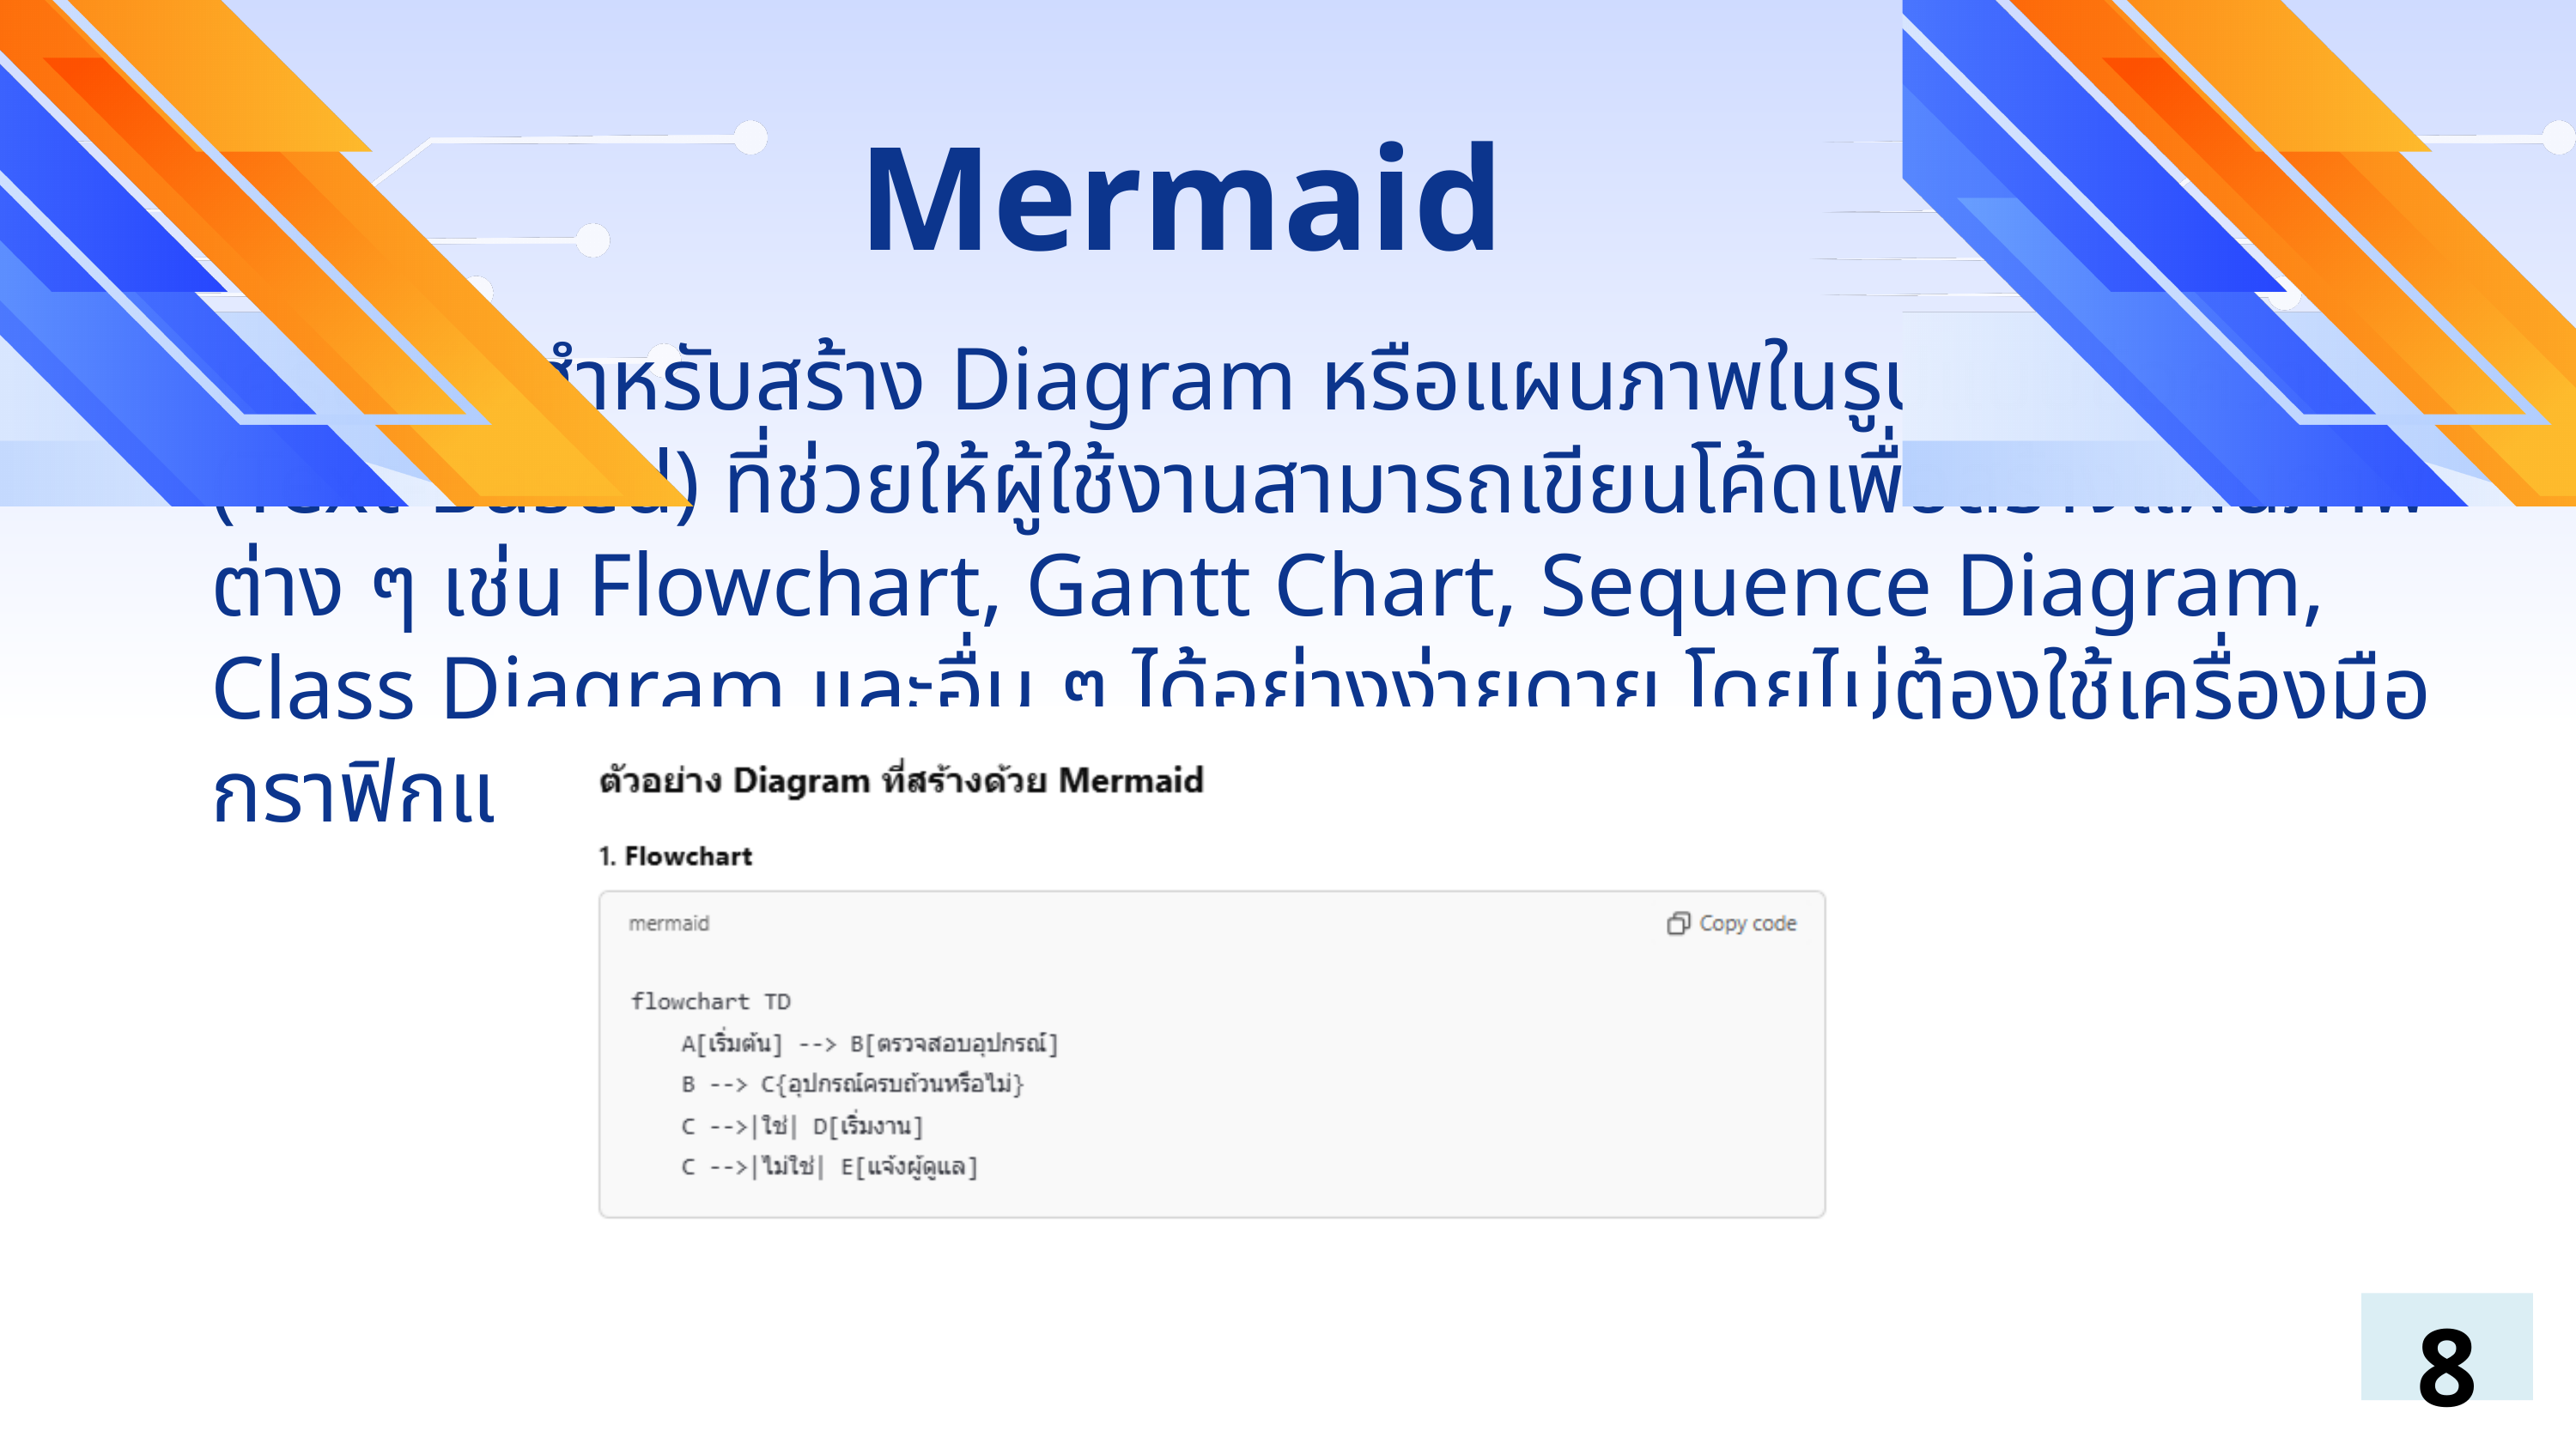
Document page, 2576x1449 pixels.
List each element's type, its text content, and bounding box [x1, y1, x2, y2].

text_box Mermaid [846, 100, 2301, 286]
text_box [0, 0, 694, 506]
text_box [1902, 0, 2576, 506]
picture [493, 706, 1873, 1242]
text_box เครื่องมือสำหรับสร้าง Diagram หรือแผนภาพในรูปแบบข้อความ (Text-Based) ที่ช่วยให้ผู้ใช้งานสามารถเขียนโค้ดเพื่อสร้างแผนภาพต่าง ๆ เช่น Flowchart, Gantt Chart, Sequence Diagram, Class Diagram และอื่น ๆ ได้อย่างง่ายดาย โดยไม่ต้องใช้เครื่องมือกราฟิกแบบดั้งเดิม [210, 324, 2451, 840]
text_box [694, 120, 768, 324]
text_box [1808, 286, 1902, 324]
